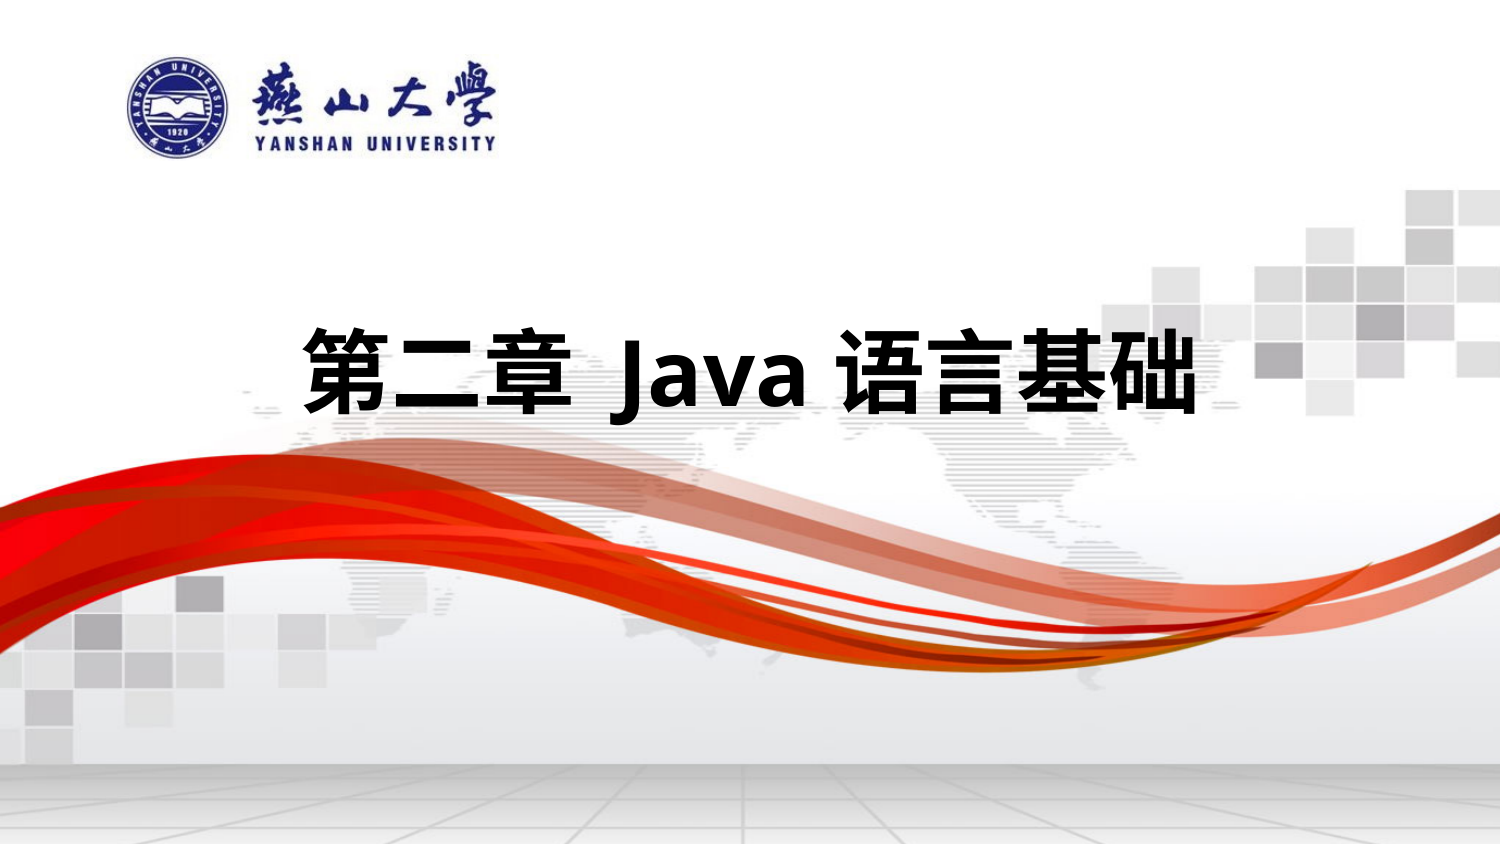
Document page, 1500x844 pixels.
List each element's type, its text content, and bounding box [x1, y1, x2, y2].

picture [0, 0, 1500, 844]
title 第二章 Java语言基础 [187, 138, 1313, 432]
